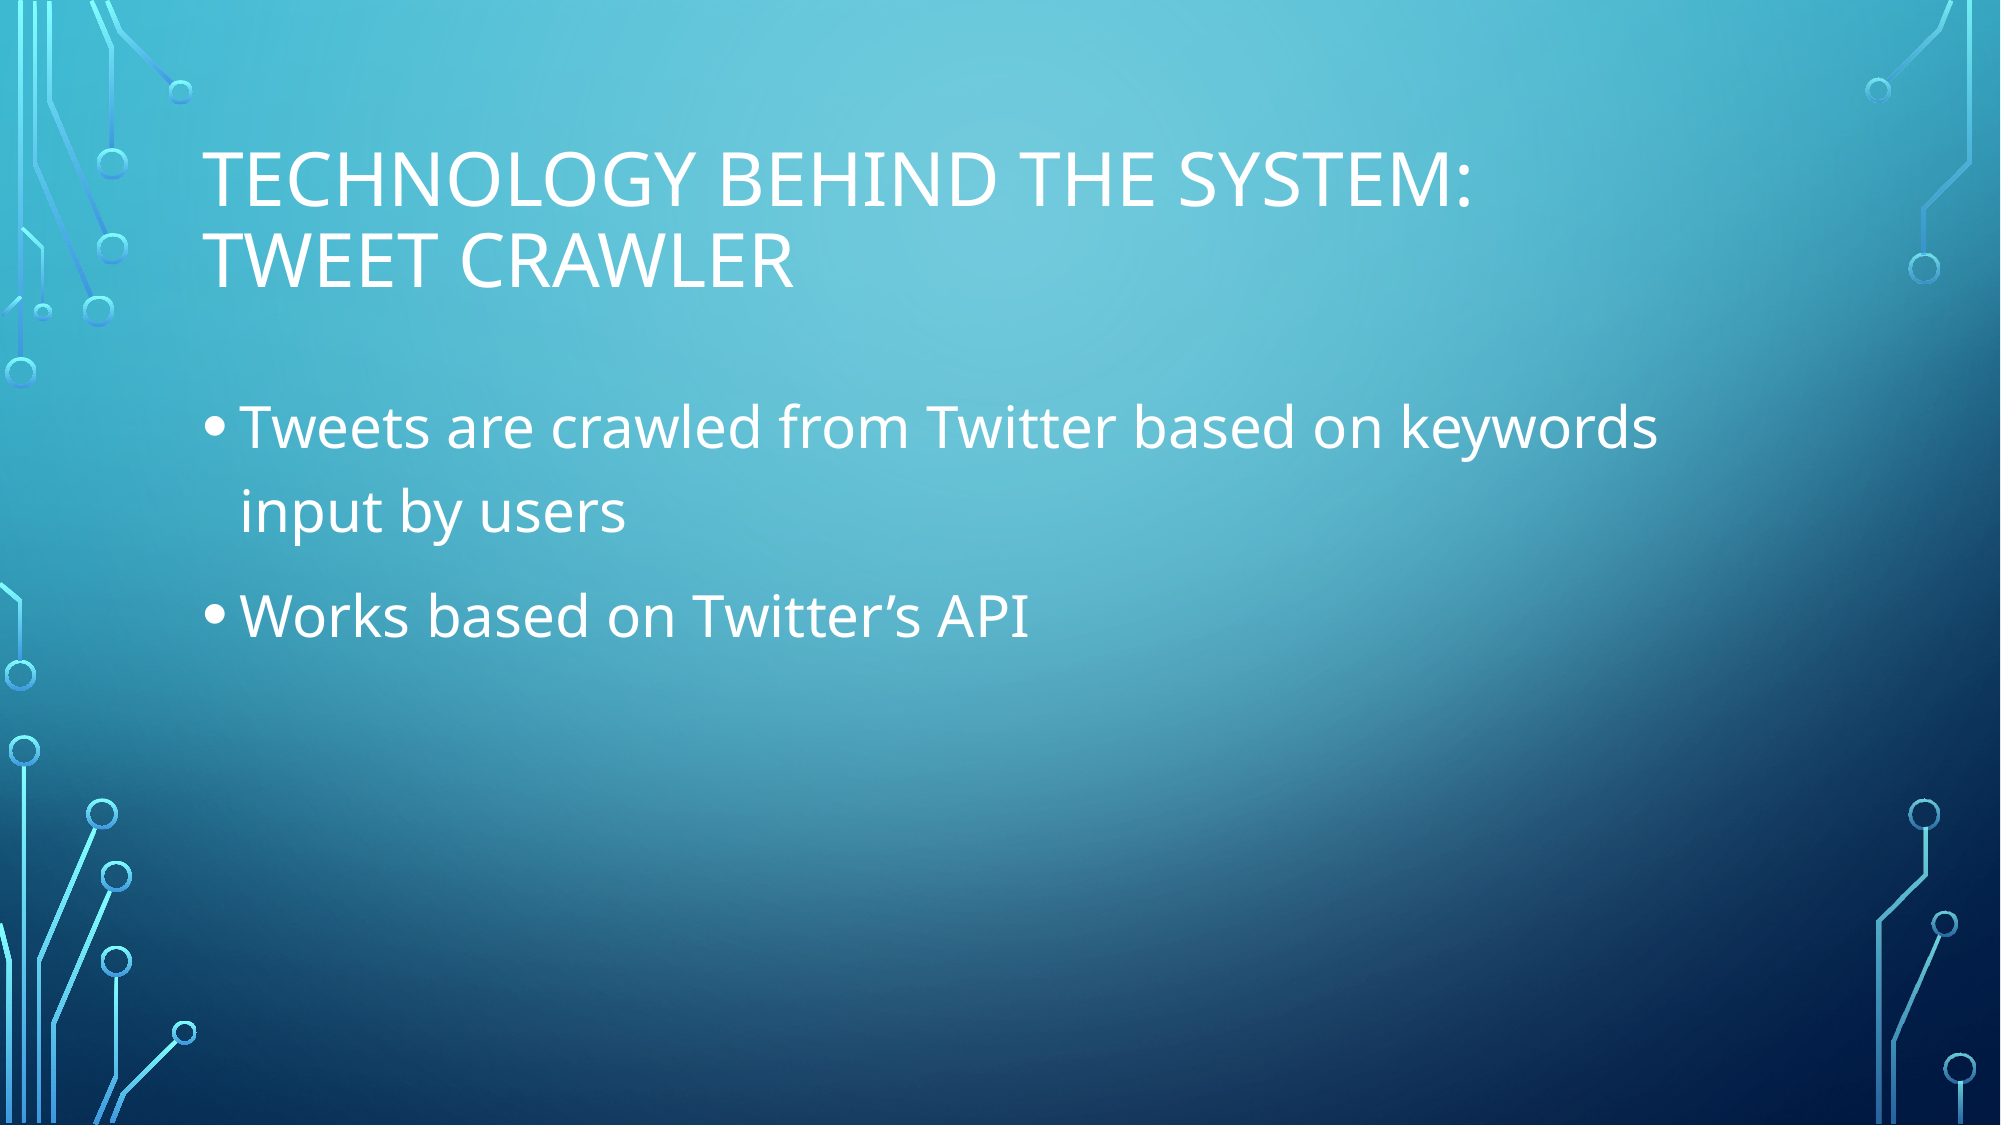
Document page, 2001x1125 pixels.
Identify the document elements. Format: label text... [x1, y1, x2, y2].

list Tweets are crawled from Twitter based on keywords input by users Works based on Twitter’s API [187, 369, 1813, 950]
title Technology behind the System: Tweet Crawler [187, 101, 1813, 344]
